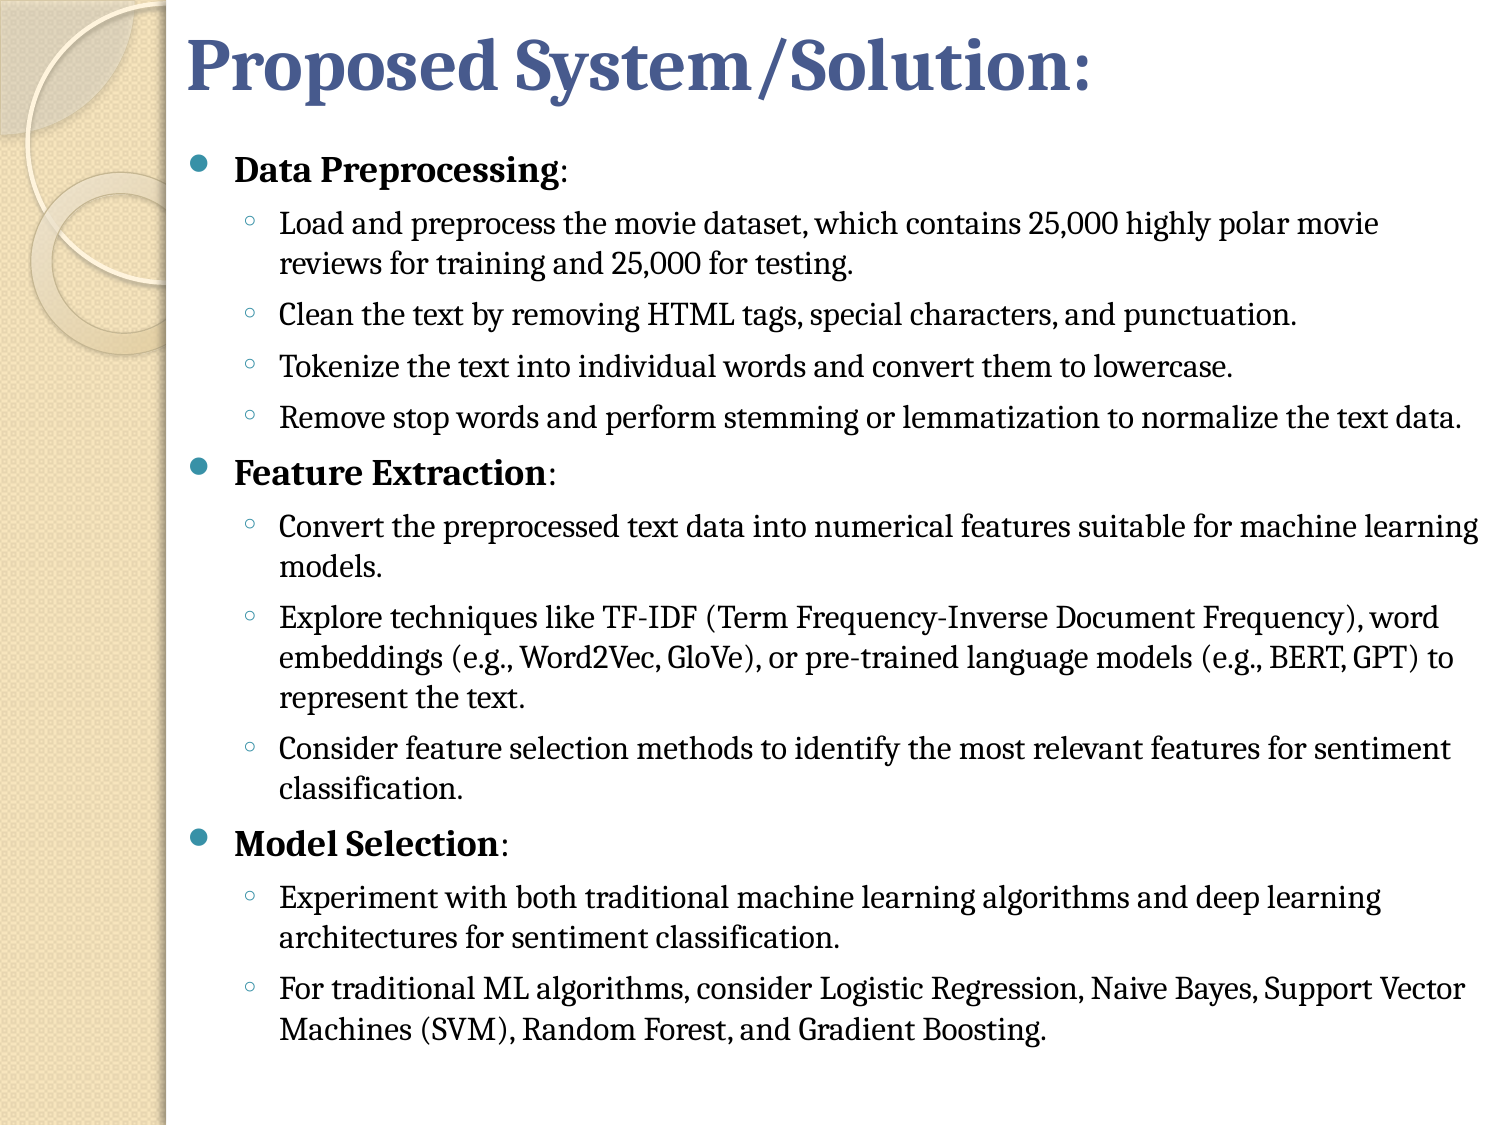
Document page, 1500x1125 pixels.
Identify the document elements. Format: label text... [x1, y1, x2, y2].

list Data Preprocessing: Load and preprocess the movie dataset, which contains 25,000 highly polar movie reviews for training and 25,000 for testing. Clean the text by removing HTML tags, special characters, and punctuation. Tokenize the text into individual words and convert them to lowercase. Remove stop words and perform stemming or lemmatization to normalize the text data. Feature Extraction: Convert the preprocessed text data into numerical features suitable for machine learning models. Explore techniques like TF-IDF (Term Frequency-Inverse Document Frequency), word embeddings (e.g., Word2Vec, GloVe), or pre-trained language models (e.g., BERT, GPT) to represent the text. Consider feature selection methods to identify the most relevant features for sentiment classification. Model Selection: Experiment with both traditional machine learning algorithms and deep learning architectures for sentiment classification. For traditional ML algorithms, consider Logistic Regression, Naive Bayes, Support Vector Machines (SVM), Random Forest, and Gradient Boosting. [159, 137, 1500, 1059]
title Proposed System/Solution: [171, 0, 1402, 122]
